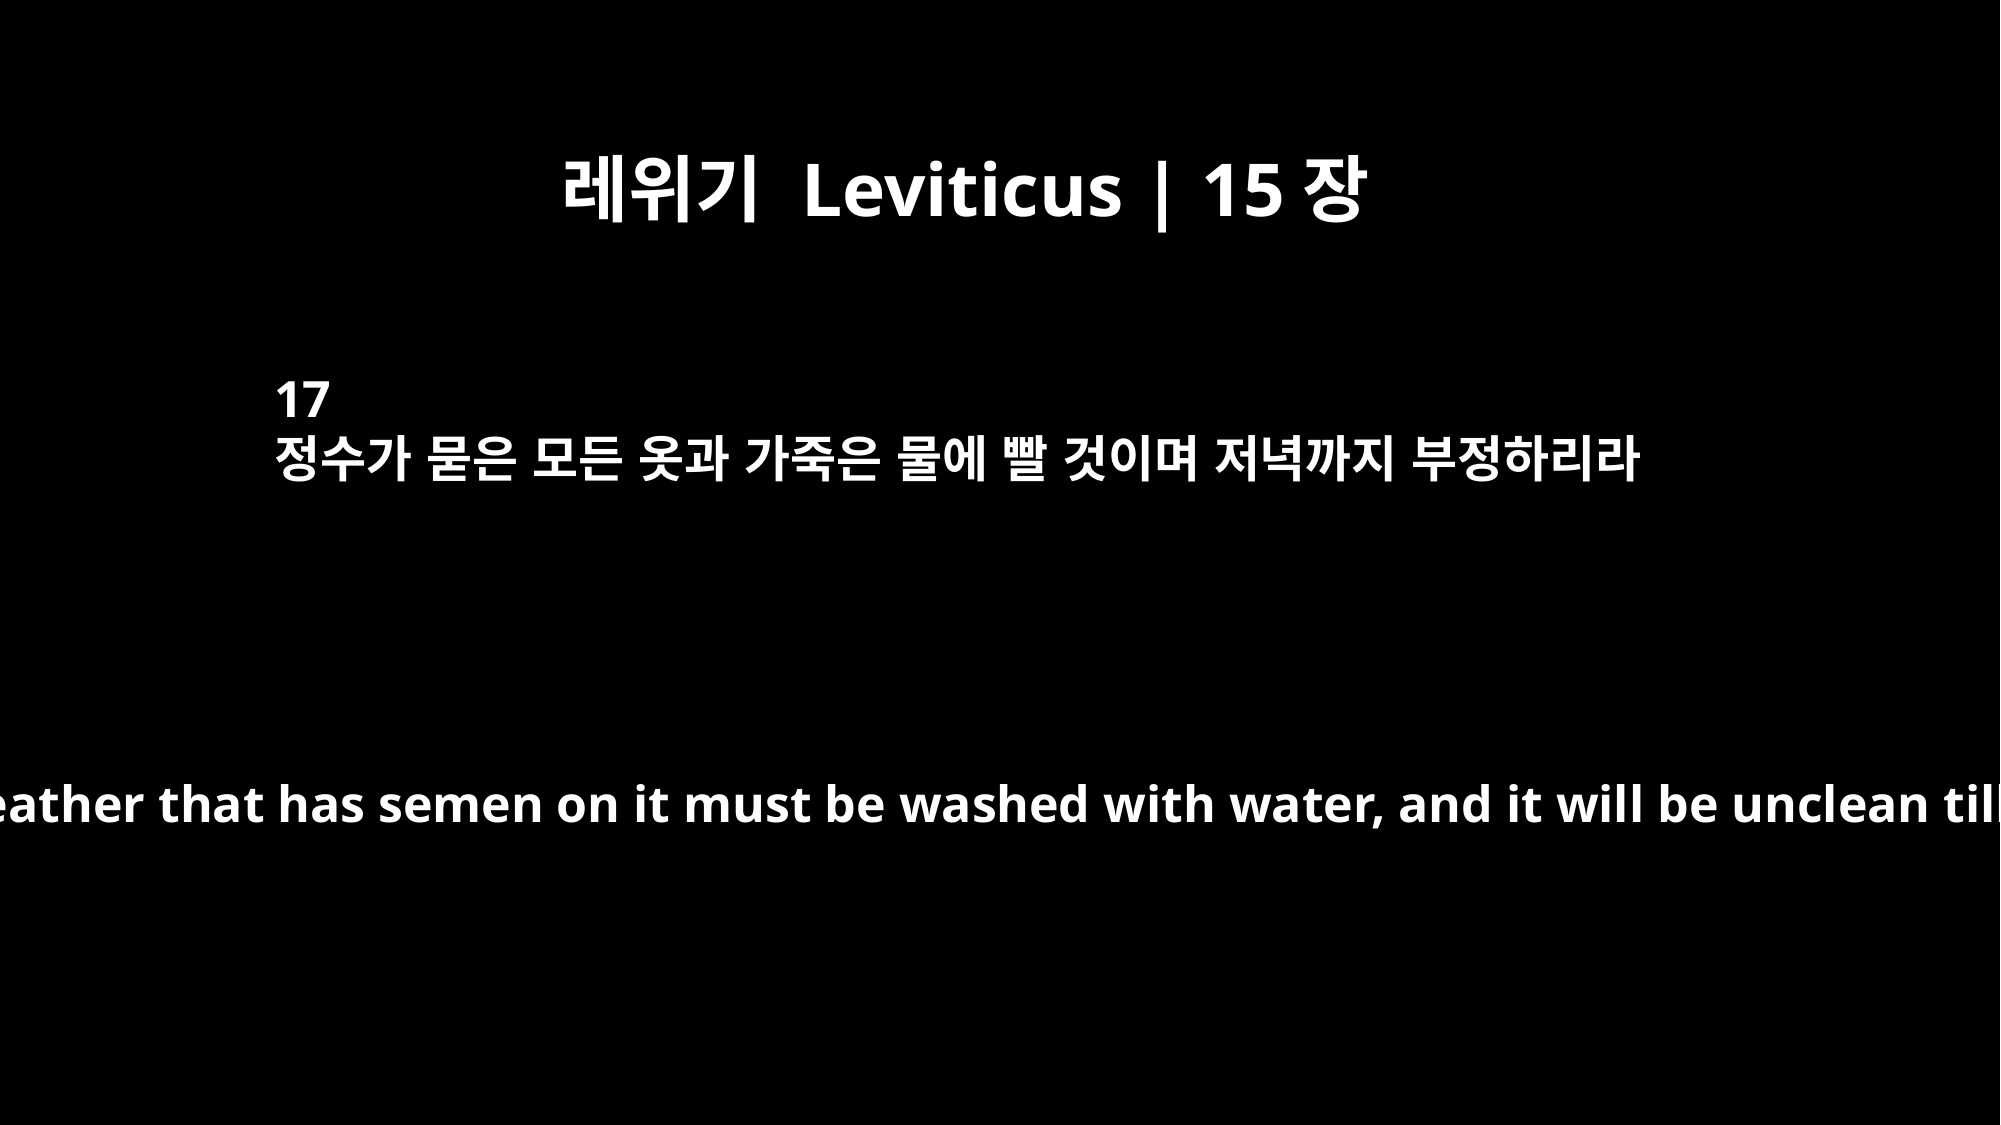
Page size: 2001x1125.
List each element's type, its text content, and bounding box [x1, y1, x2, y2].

text_box 17 정수가 묻은 모든 옷과 가죽은 물에 빨 것이며 저녁까지 부정하리라 [259, 359, 1658, 495]
text_box Any clothing or leather that has semen on it must be washed with water, and it will be unclean till evening. [0, 764, 2000, 840]
text_box 레위기 Leviticus | 15장 [546, 136, 1386, 239]
